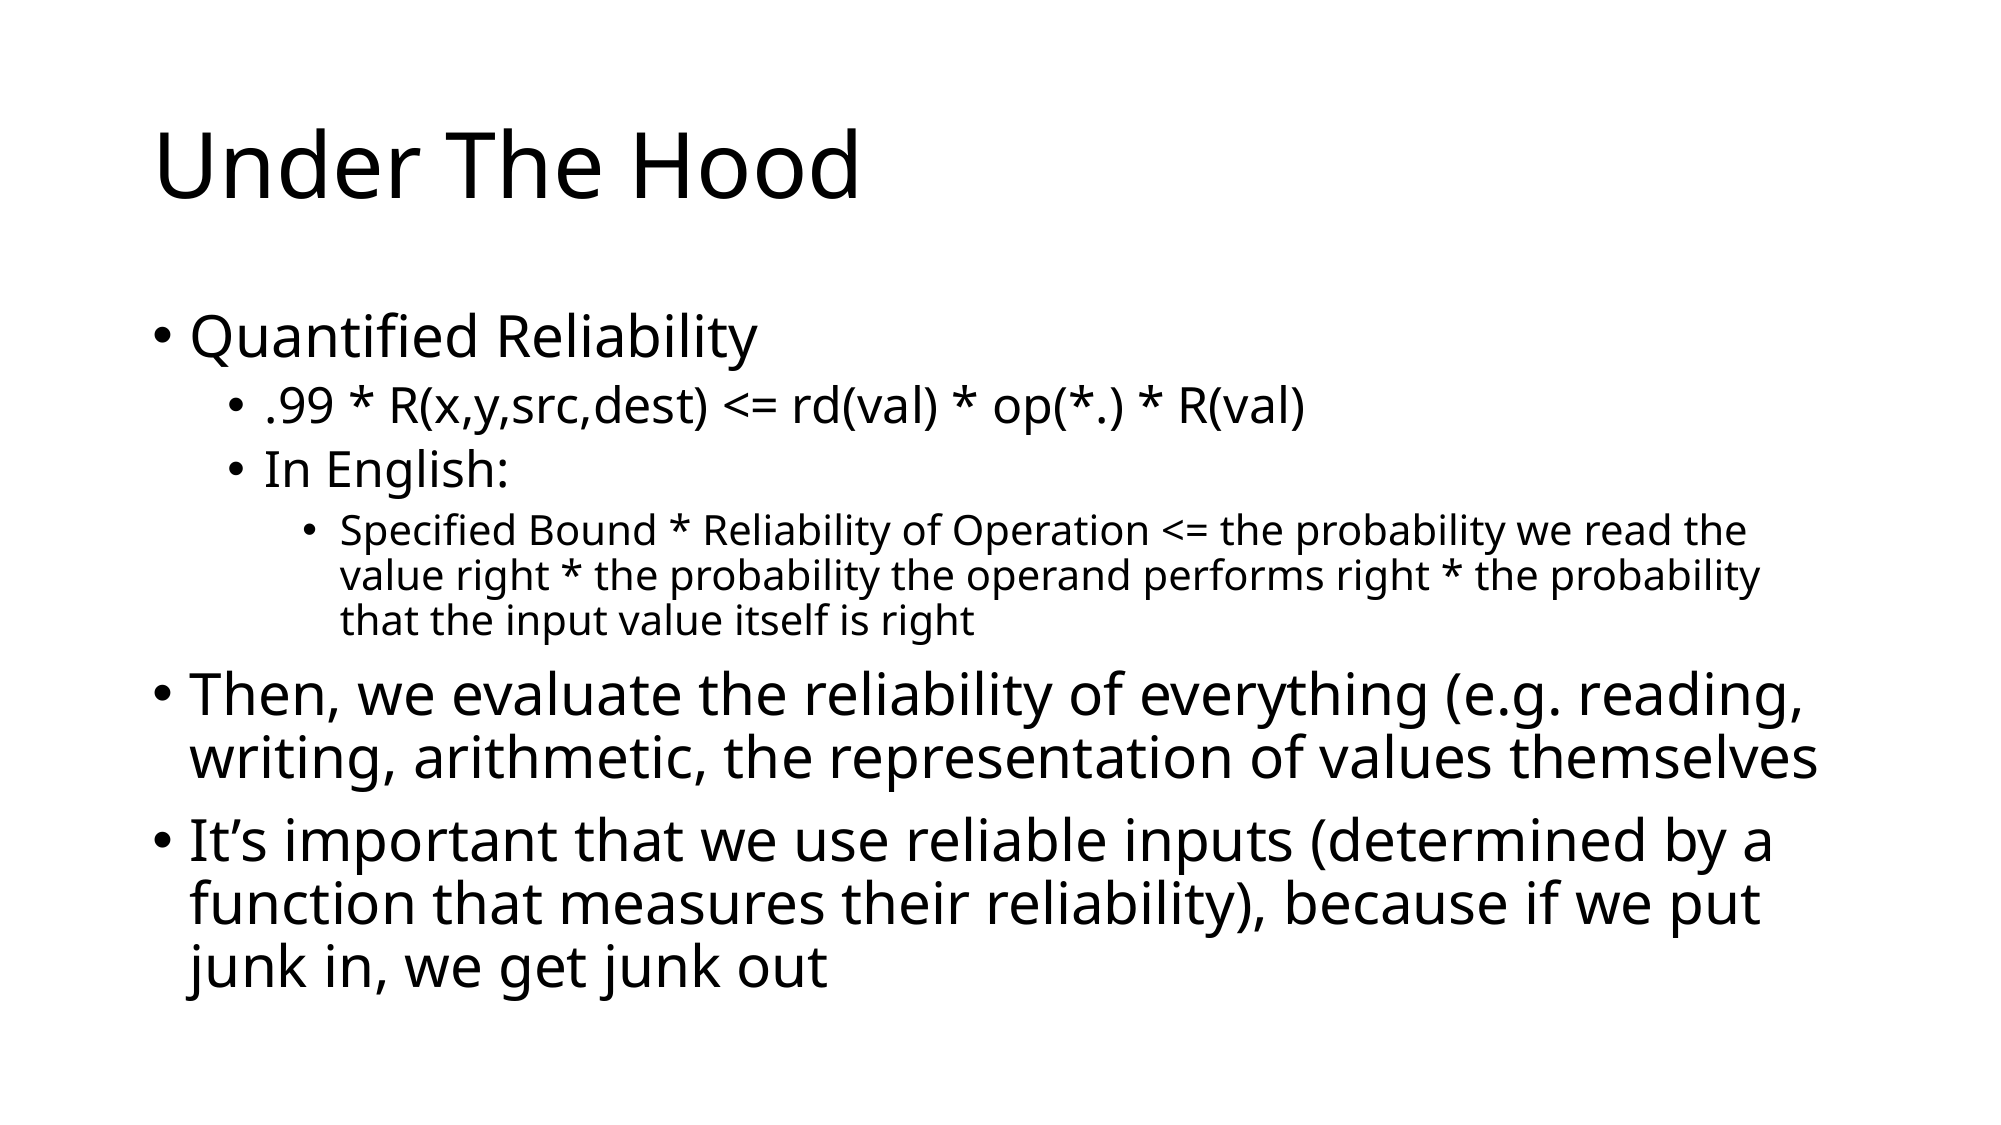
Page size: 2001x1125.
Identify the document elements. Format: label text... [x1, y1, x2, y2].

title Under The Hood [137, 59, 1863, 278]
list Quantified Reliability .99 * R(x,y,src,dest) <= rd(val) * op(*.) * R(val) In English: Specified Bound * Reliability of Operation <= the probability we read the value right * the probability the operand performs right * the probability that the input value itself is right Then, we evaluate the reliability of everything (e.g. reading, writing, arithmetic, the representation of values themselves It’s important that we use reliable inputs (determined by a function that measures their reliability), because if we put junk in, we get junk out [137, 299, 1863, 1014]
